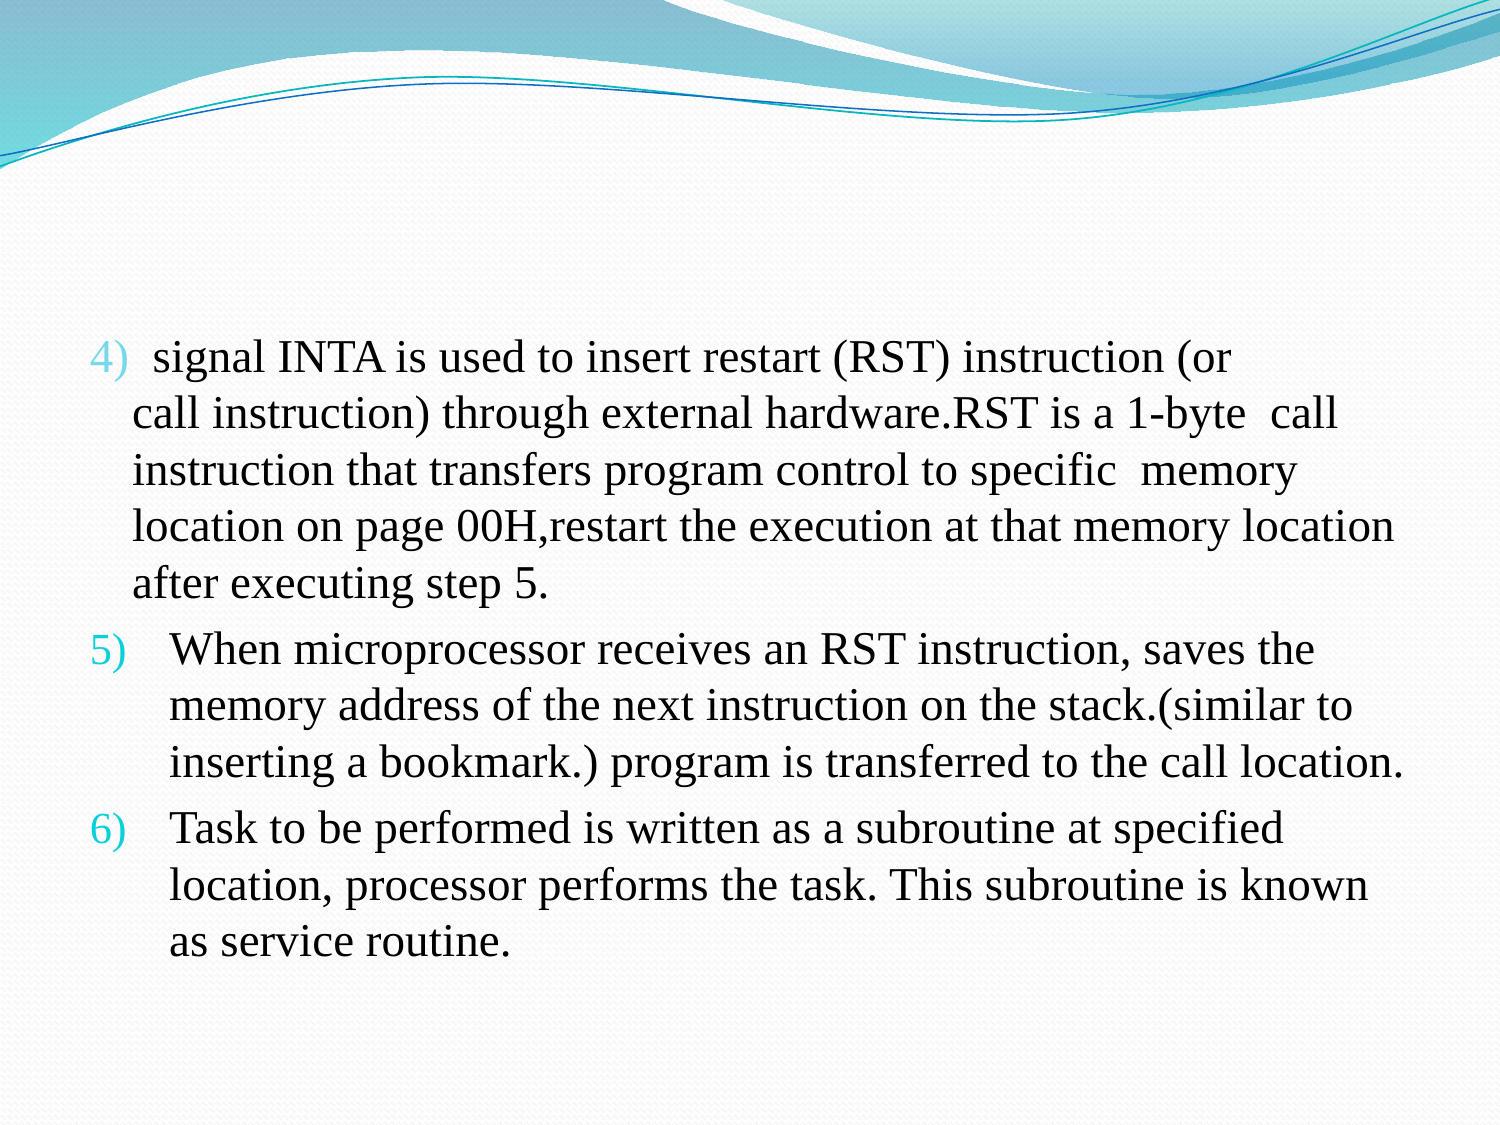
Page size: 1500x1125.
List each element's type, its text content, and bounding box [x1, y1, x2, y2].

list 4) signal INTA is used to insert restart (RST) instruction (or call instruction) through external hardware.RST is a 1-byte call instruction that transfers program control to specific memory location on page 00H,restart the execution at that memory location after executing step 5. When microprocessor receives an RST instruction, saves the memory address of the next instruction on the stack.(similar to inserting a bookmark.) program is transferred to the call location. Task to be performed is written as a subroutine at specified location, processor performs the task. This subroutine is known as service routine. [75, 317, 1425, 1038]
